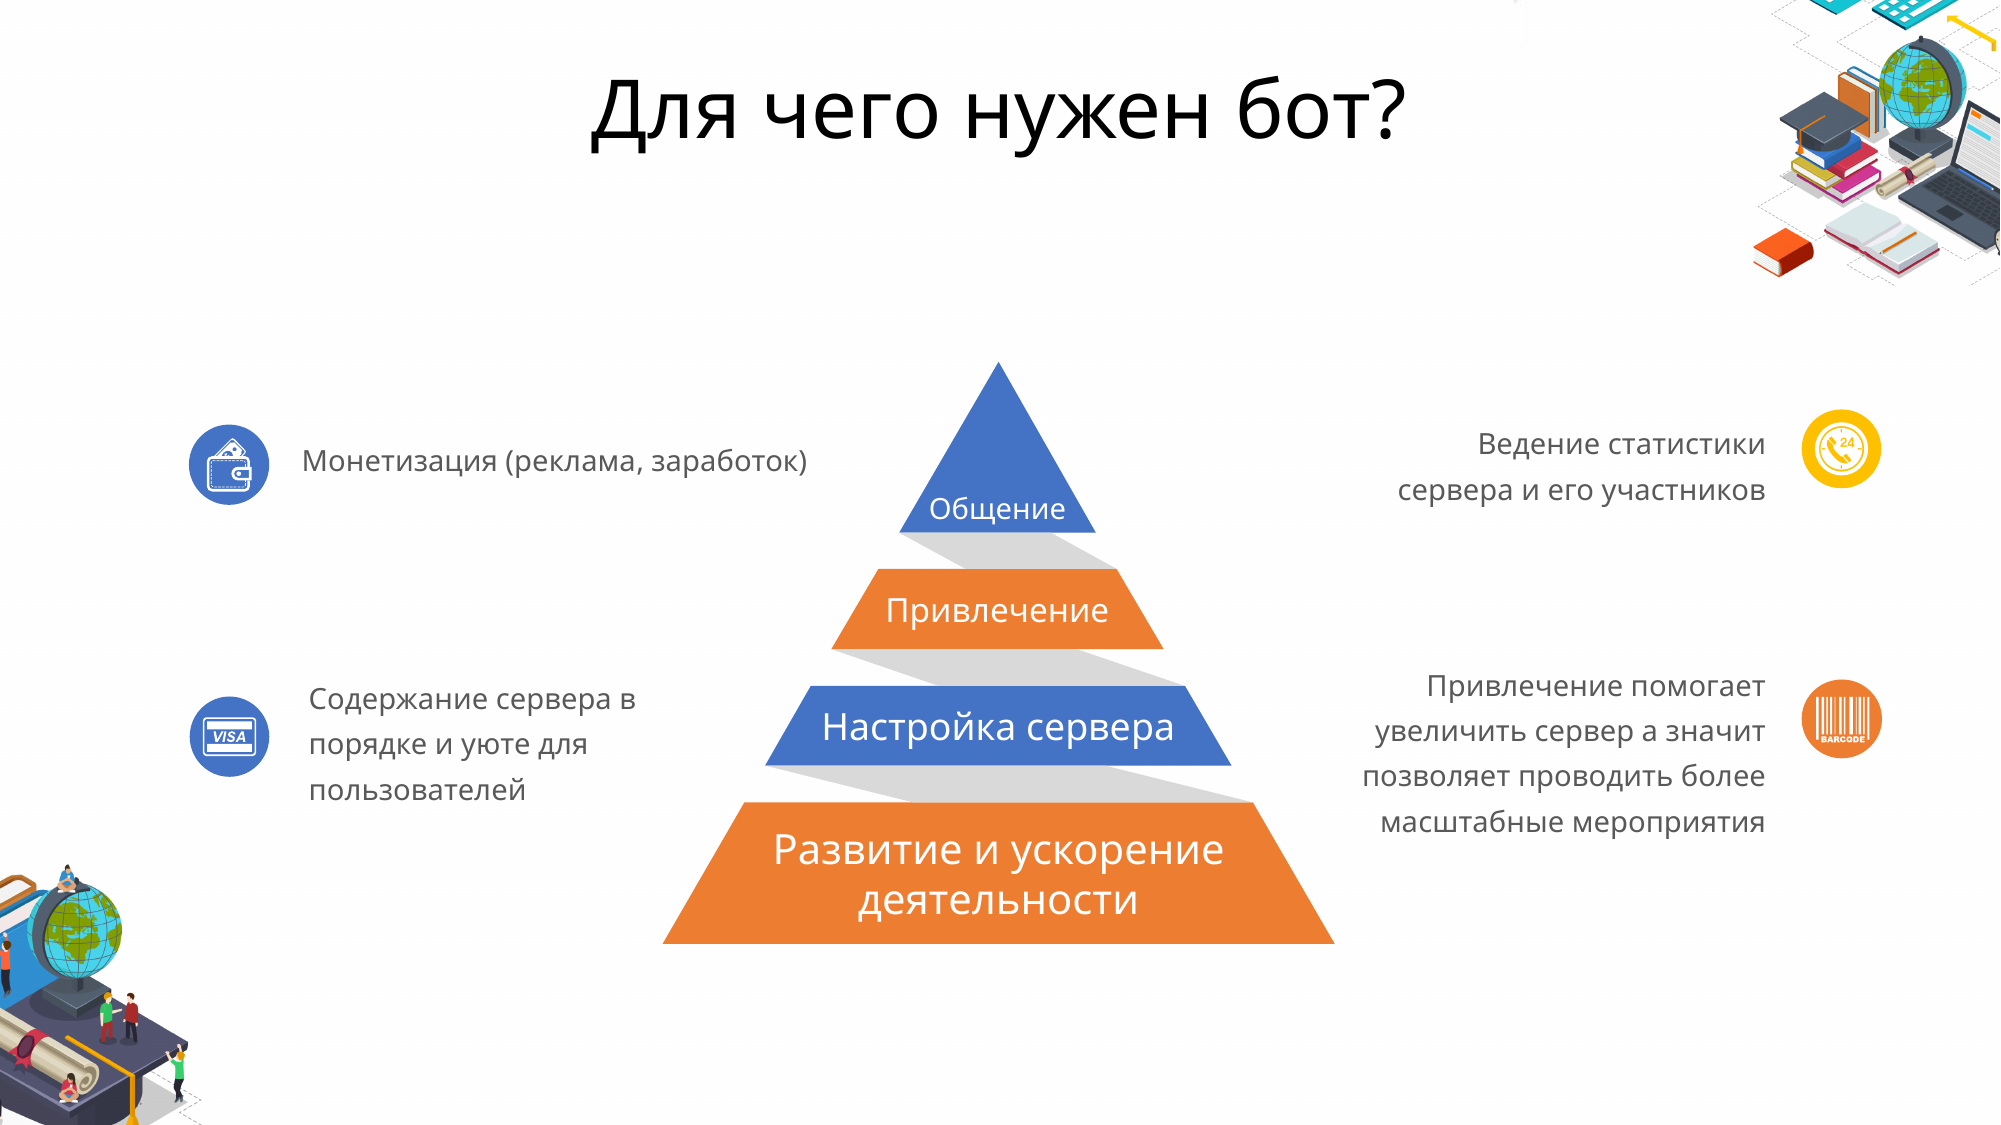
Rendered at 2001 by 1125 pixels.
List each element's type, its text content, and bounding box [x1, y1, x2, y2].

text_box [765, 765, 1253, 803]
text_box Привлечение помогает увеличить сервер а значит позволяет проводить более масштабные мероприятия [1307, 649, 1781, 846]
text_box [899, 532, 1117, 569]
text_box [206, 438, 252, 492]
text_box Монетизация (реклама, заработок) [286, 424, 832, 485]
text_box [188, 424, 270, 505]
text_box [202, 717, 257, 757]
text_box [831, 649, 1186, 686]
text_box [1821, 736, 1865, 743]
text_box Развитие и ускорение деятельности [662, 802, 1335, 944]
text_box Ведение статистики сервера и его участников [1343, 407, 1781, 514]
text_box Содержание сервера в порядке и уюте для пользователей [293, 662, 712, 814]
text_box [1801, 409, 1882, 489]
text_box [1821, 696, 1825, 735]
text_box [1814, 422, 1869, 476]
text_box [1801, 679, 1882, 759]
text_box [1849, 696, 1853, 735]
text_box Настройка сервера [765, 685, 1232, 766]
text_box [189, 696, 270, 777]
title Для чего нужен бот? [137, 59, 1863, 164]
picture [0, 0, 2000, 1125]
text_box Привлечение [831, 568, 1164, 650]
text_box Общение [899, 361, 1096, 533]
text_box [1858, 696, 1862, 735]
